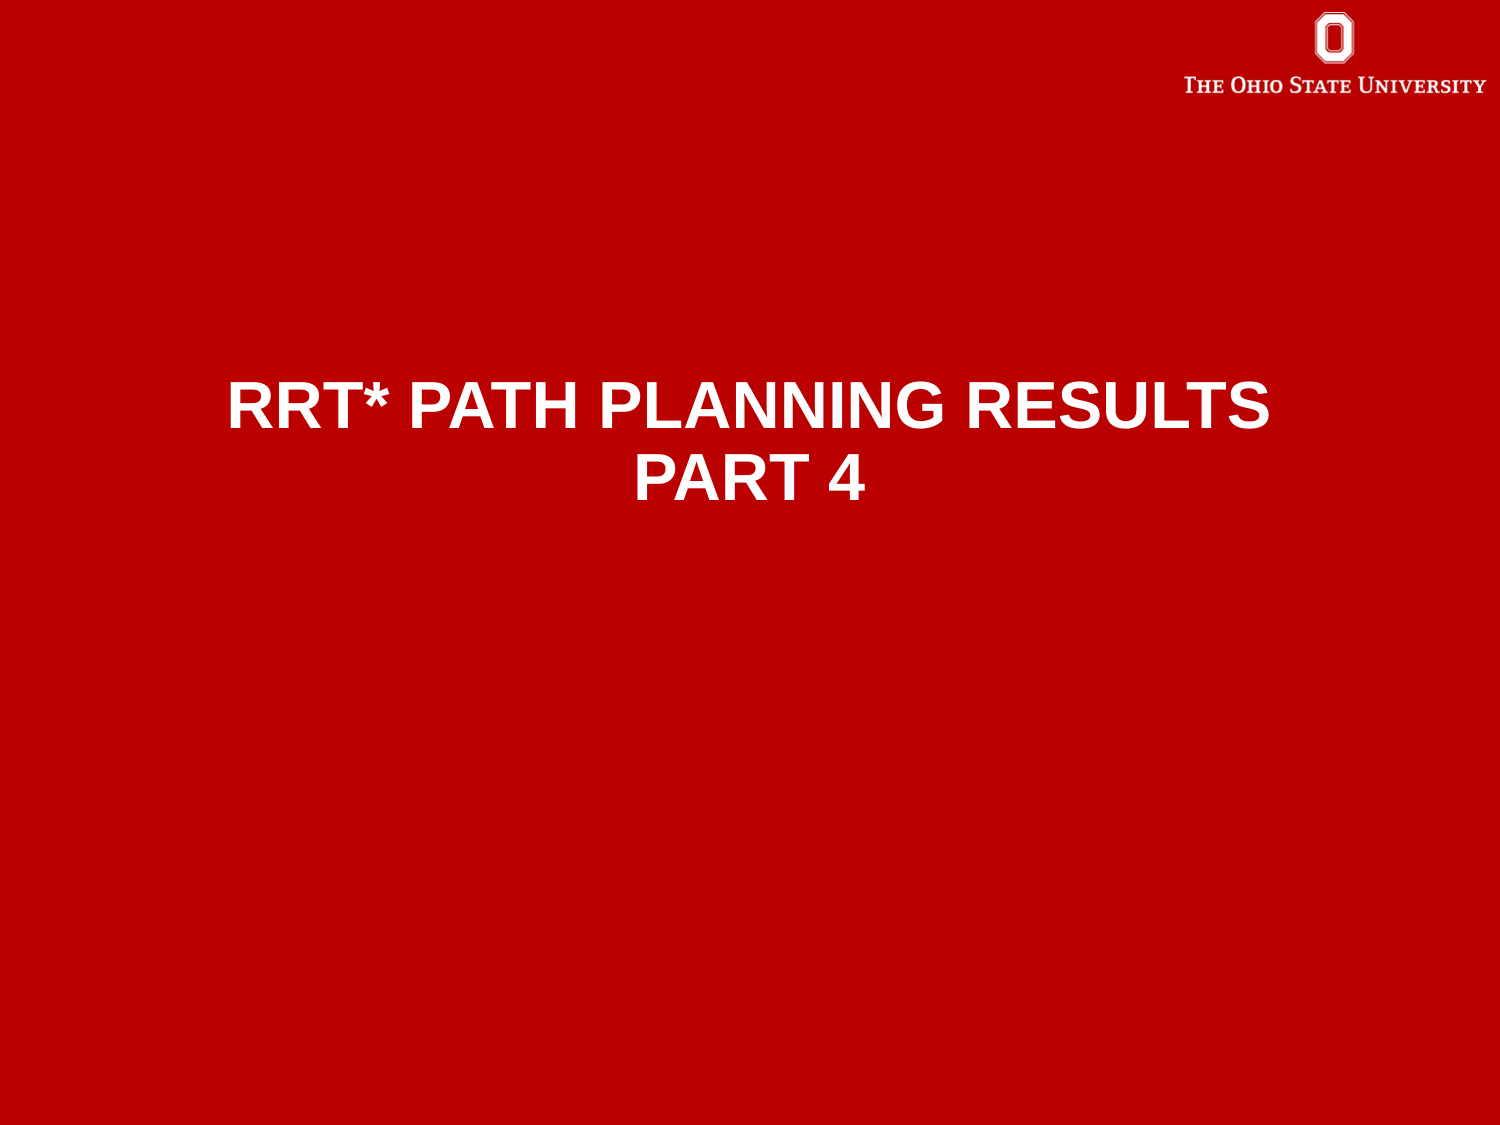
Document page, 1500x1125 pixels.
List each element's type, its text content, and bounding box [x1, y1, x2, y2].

picture [1184, 12, 1487, 100]
title Rrt* Path Planning results part 4 [102, 383, 1397, 523]
